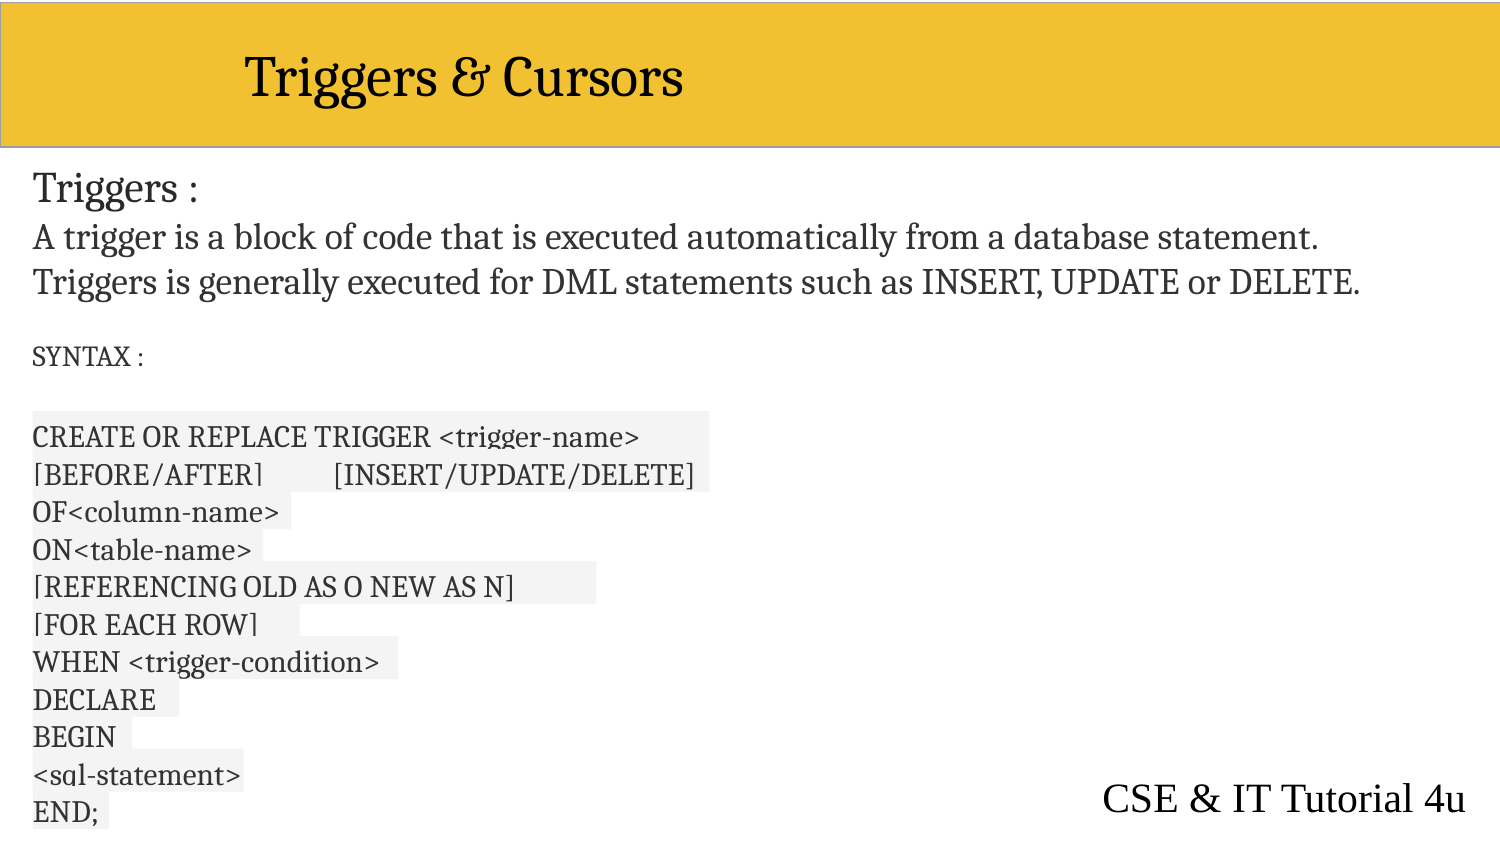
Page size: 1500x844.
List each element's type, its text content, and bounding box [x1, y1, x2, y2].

text_box WHEN <trigger-condition> [32, 636, 399, 680]
text_box [BEFORE/AFTER] [INSERT/UPDATE/DELETE] [32, 448, 710, 492]
text_box [FOR EACH ROW] [32, 598, 300, 636]
text_box Triggers : A trigger is a block of code that is executed automatically from a database statement. Triggers is generally executed for DML statements such as INSERT, UPDATE or DELETE. SYNTAX : [30, 157, 1460, 373]
text_box CREATE OR REPLACE TRIGGER <trigger-name> [32, 411, 710, 448]
text_box CSE & IT Tutorial 4u [1100, 768, 1467, 821]
text_box <sql-statement> [32, 748, 244, 792]
text_box [REFERENCING OLD AS O NEW AS N] [32, 561, 597, 605]
text_box OF<column-name> [32, 486, 292, 530]
text_box BEGIN [32, 711, 133, 748]
text_box END; [32, 786, 109, 830]
text_box ON<table-name> [32, 523, 263, 561]
text_box DECLARE [32, 673, 180, 717]
title Triggers & Cursors [242, 36, 710, 157]
